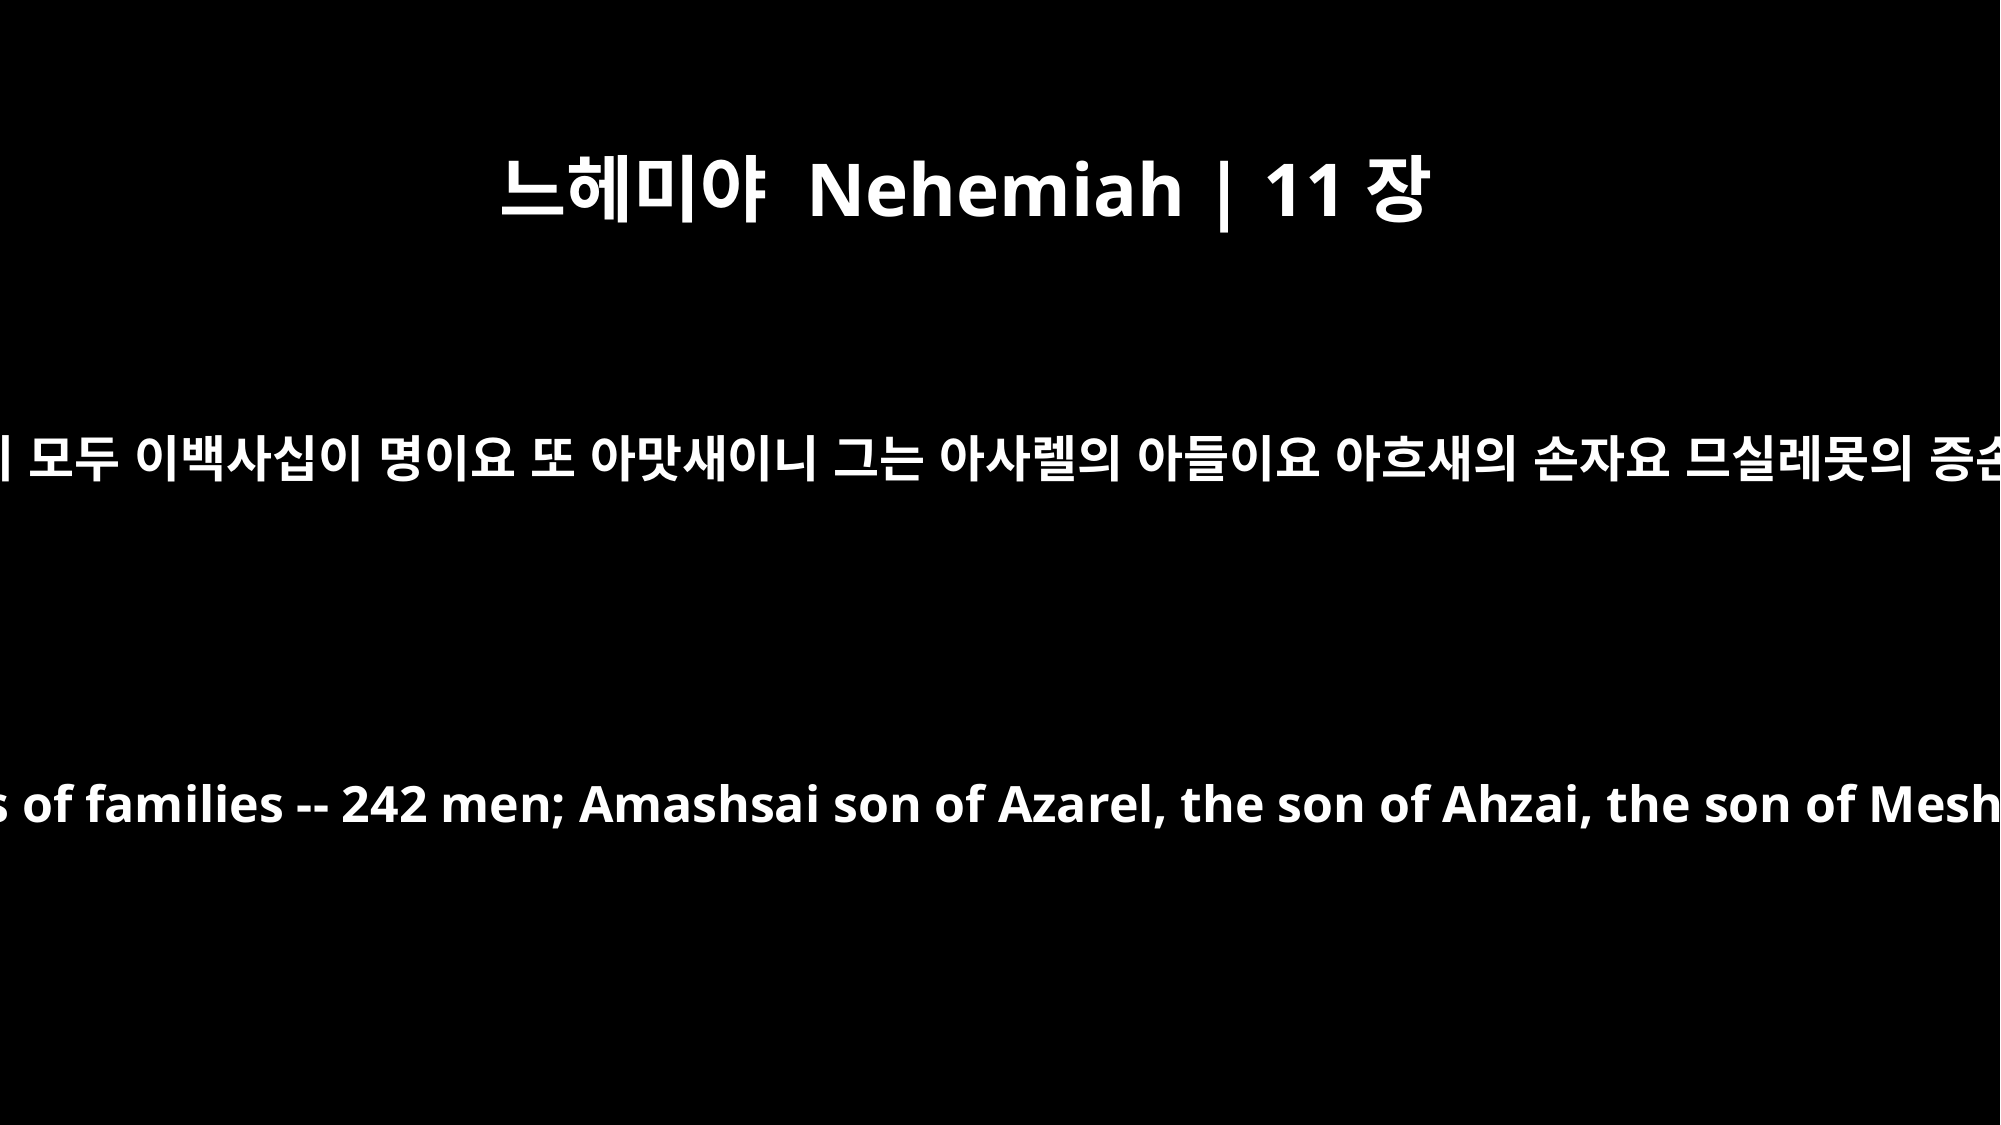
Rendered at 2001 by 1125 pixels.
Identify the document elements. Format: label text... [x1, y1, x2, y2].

text_box 느헤미야 Nehemiah | 11장 [484, 136, 1448, 239]
text_box 13 또 그 형제의 족장된 자이니 모두 이백사십이 명이요 또 아맛새이니 그는 아사렐의 아들이요 아흐새의 손자요 므실레못의 증손이요 임멜의 현손이며 [0, 359, 2000, 495]
text_box and his associates, who were heads of families -- 242 men; Amashsai son of Azarel, the son of Ahzai, the son of Meshillemoth, the son of Immer, [0, 764, 2000, 840]
